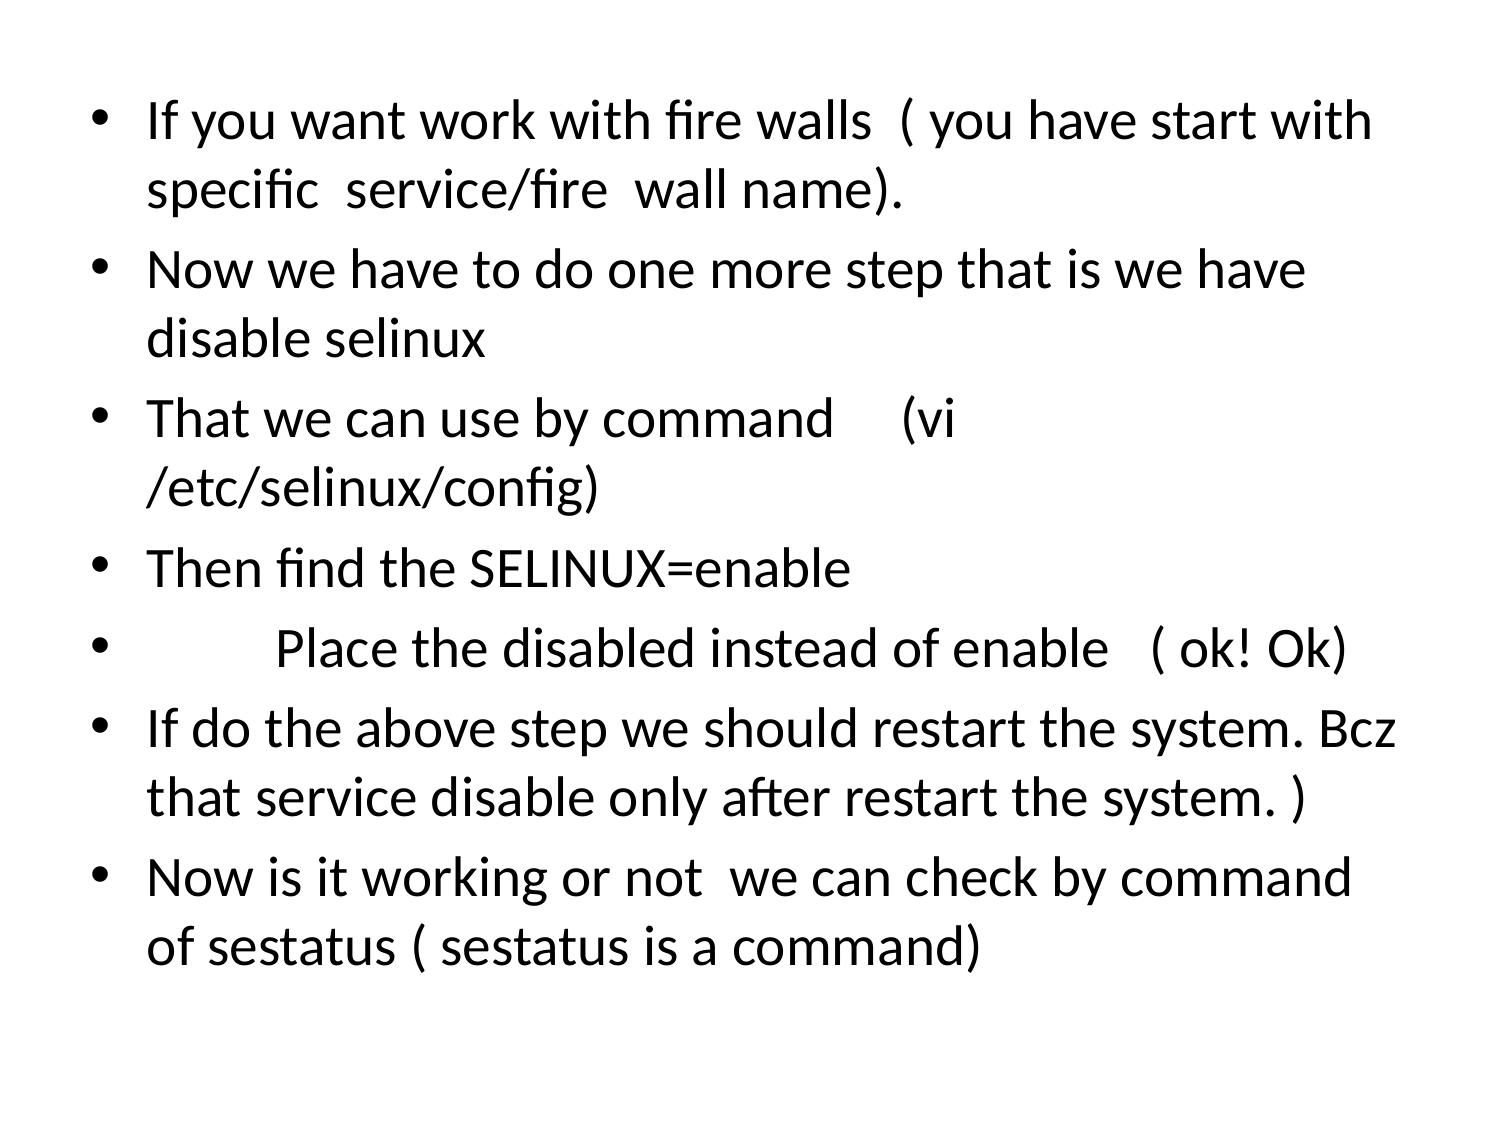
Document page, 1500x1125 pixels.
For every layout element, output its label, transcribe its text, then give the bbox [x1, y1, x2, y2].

list If you want work with fire walls ( you have start with specific service/fire wall name). Now we have to do one more step that is we have disable selinux That we can use by command (vi /etc/selinux/config) Then find the SELINUX=enable Place the disabled instead of enable ( ok! Ok) If do the above step we should restart the system. Bcz that service disable only after restart the system. ) Now is it working or not we can check by command of sestatus ( sestatus is a command) [75, 75, 1425, 1005]
